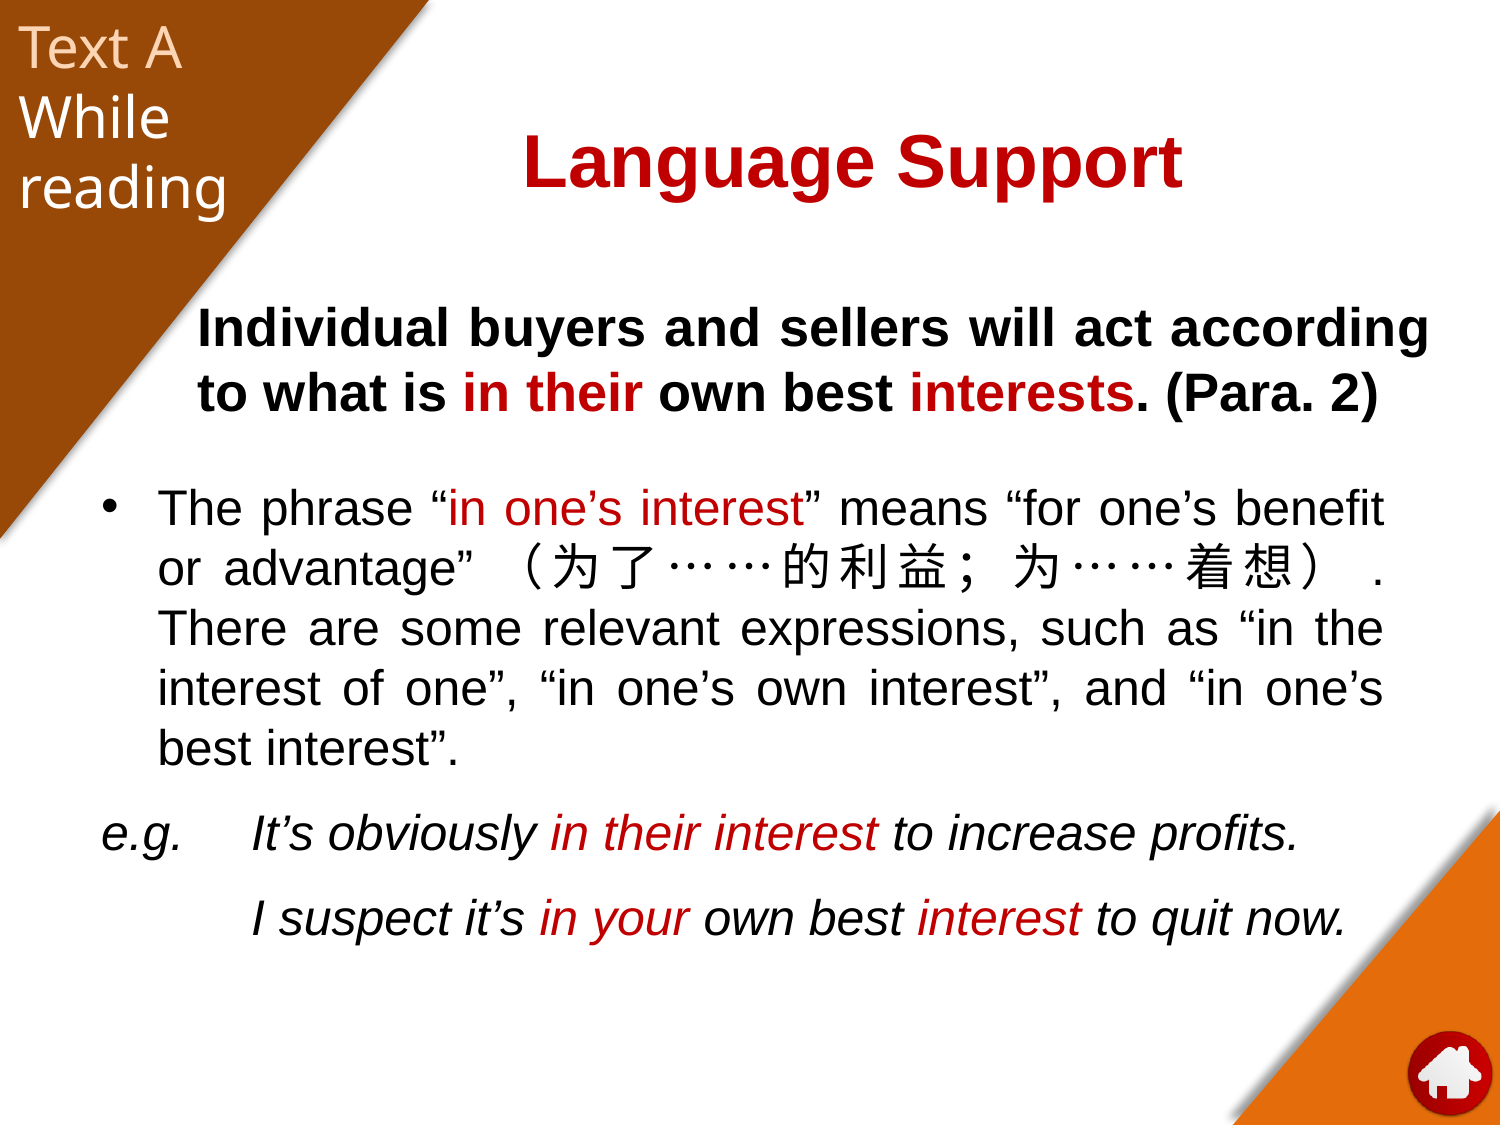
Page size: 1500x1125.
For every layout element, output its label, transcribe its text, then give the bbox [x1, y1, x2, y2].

text_box Text A While reading [3, 0, 337, 236]
text_box [0, 0, 244, 541]
picture [1399, 1024, 1500, 1125]
text_box [337, 0, 432, 119]
text_box Individual buyers and sellers will act according to what is in their own best interests. (Para. 2) [182, 284, 1447, 430]
text_box The phrase “in one’s interest” means “for one’s benefit or advantage”（为了……的利益；为……着想）. There are some relevant expressions, such as “in the interest of one”, “in one’s own interest”, and “in one’s best interest”. e.g. It’s obviously in their interest to increase profits. I suspect it’s in your own best interest to quit now. [86, 467, 1400, 953]
text_box Language Support [507, 105, 1200, 210]
text_box [1230, 808, 1500, 1125]
